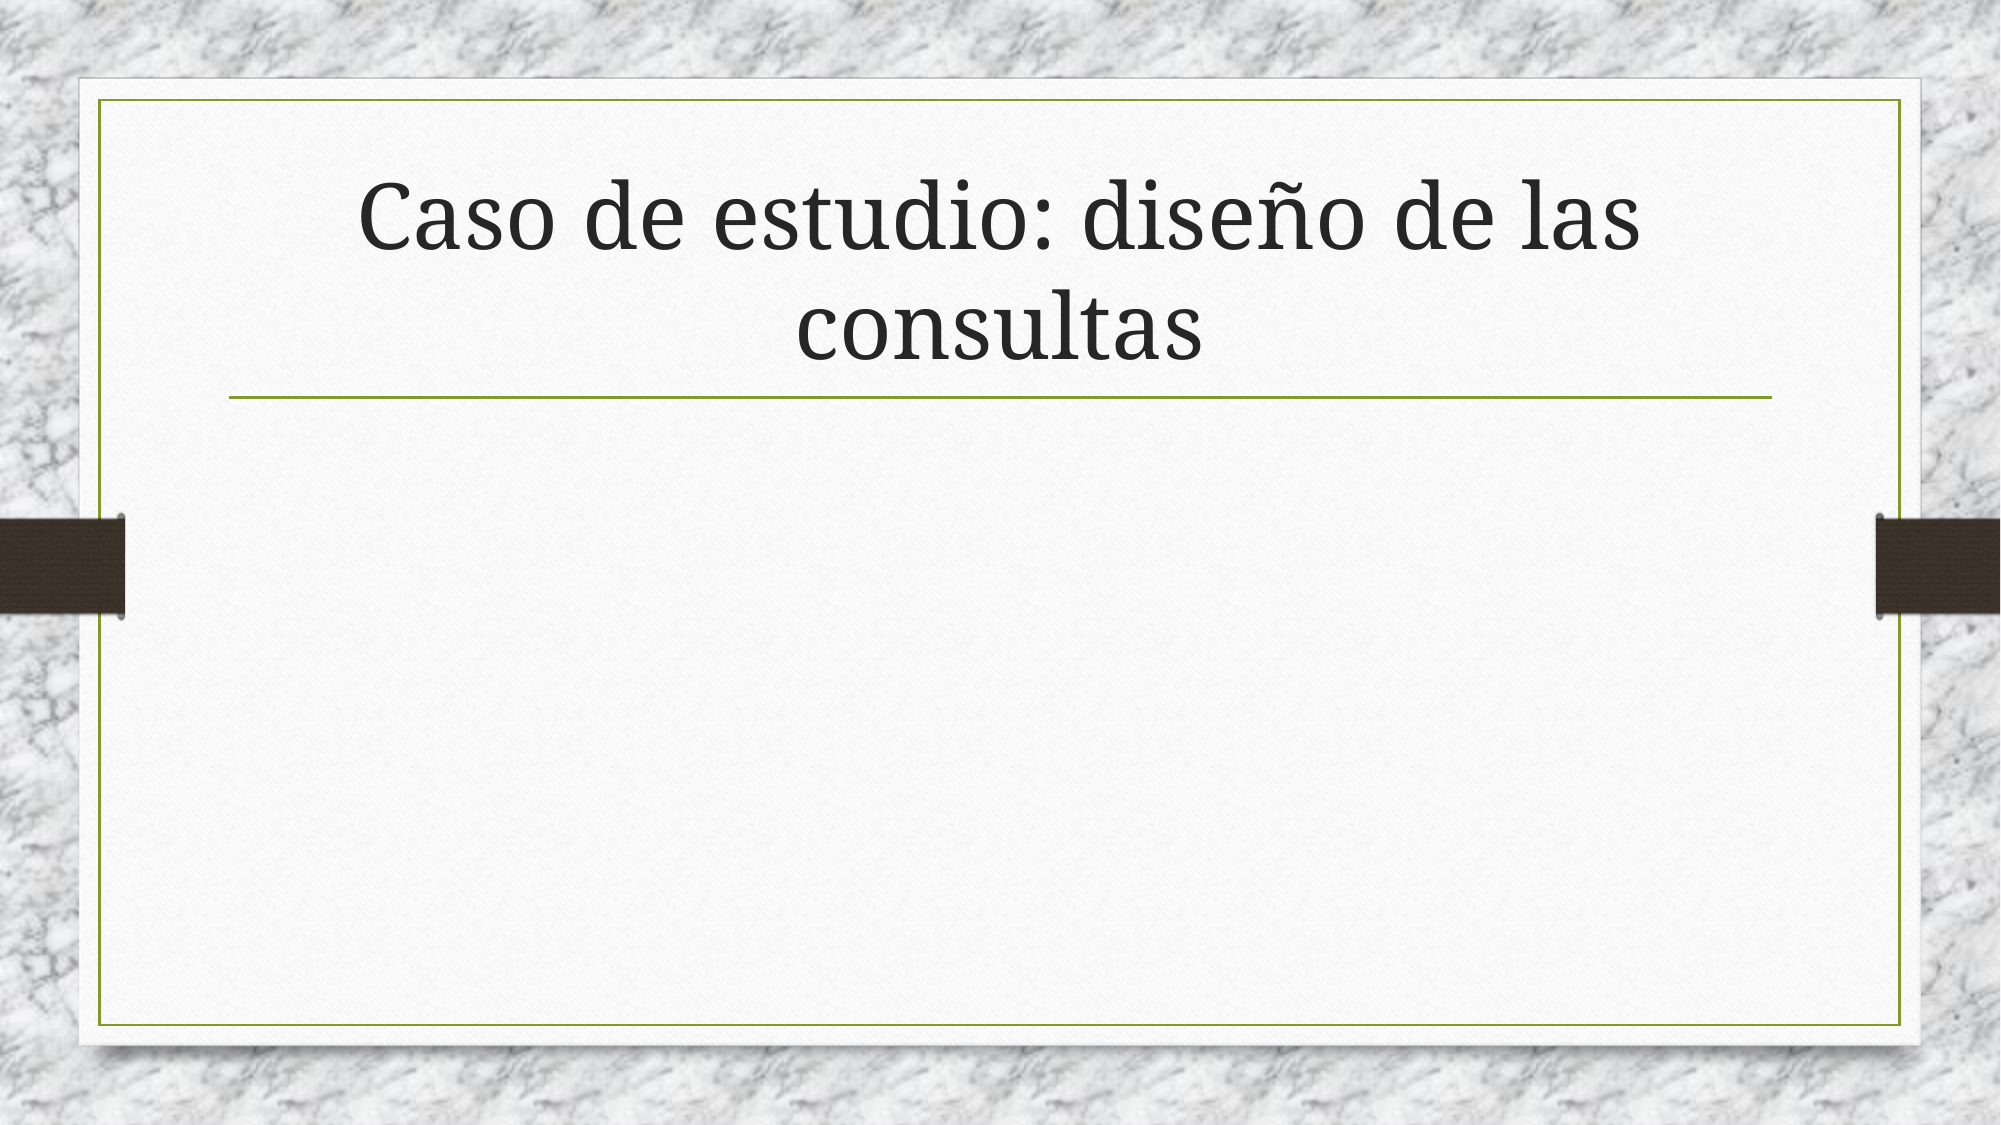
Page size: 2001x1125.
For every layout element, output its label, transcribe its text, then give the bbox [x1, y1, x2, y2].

title Caso de estudio: diseño de las consultas [212, 161, 1788, 375]
picture [0, 0, 2001, 1125]
